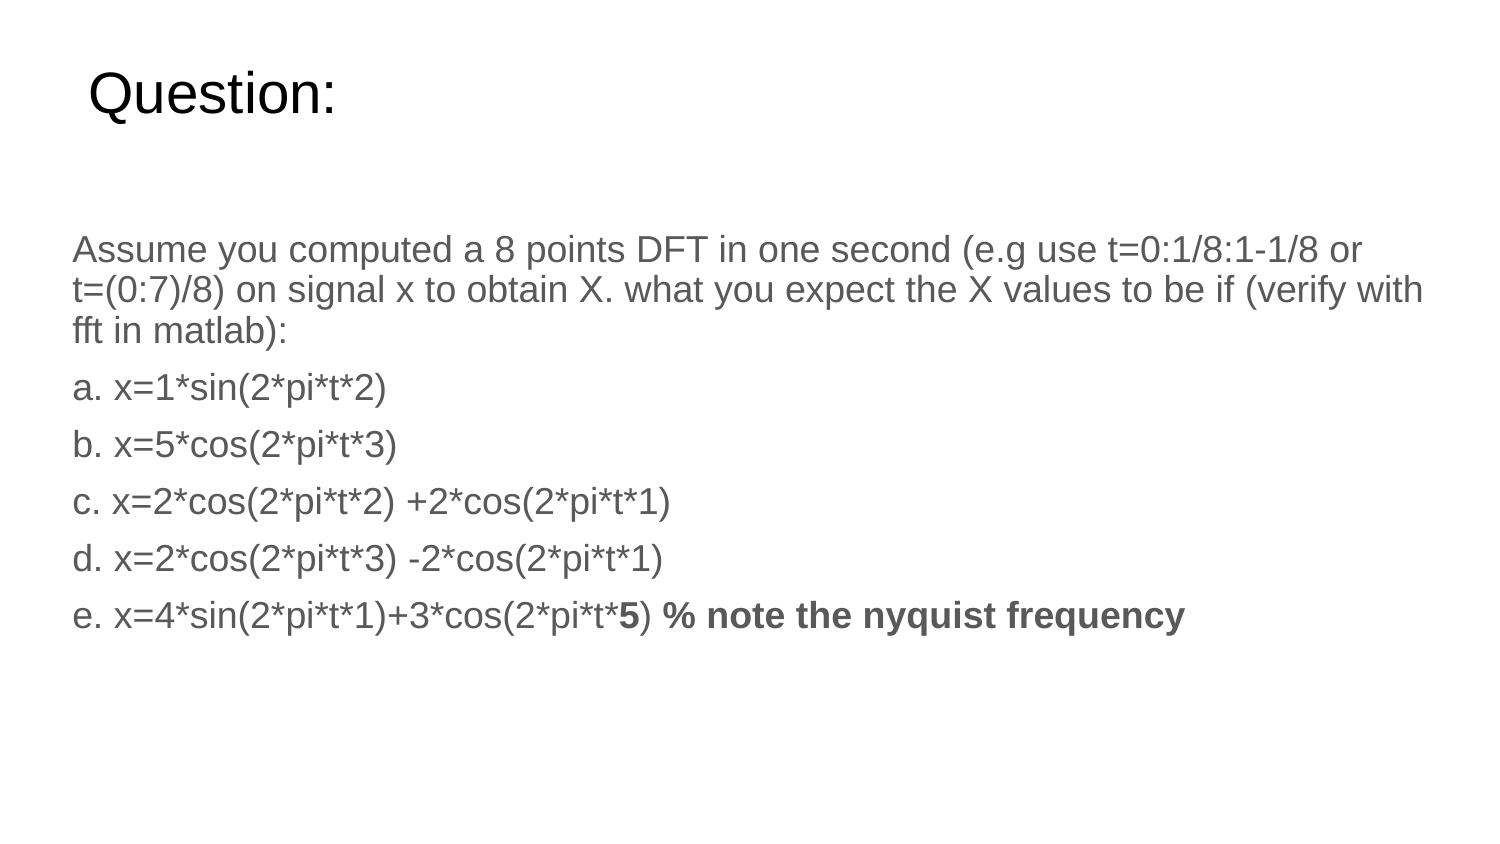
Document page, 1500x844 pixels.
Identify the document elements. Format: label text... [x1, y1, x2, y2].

title Question: [77, 33, 1048, 157]
list Assume you computed a 8 points DFT in one second (e.g use t=0:1/8:1-1/8 or t=(0:7)/8) on signal x to obtain X. what you expect the X values to be if (verify with fft in matlab): a. x=1*sin(2*pi*t*2) b. x=5*cos(2*pi*t*3) c. x=2*cos(2*pi*t*2) +2*cos(2*pi*t*1) d. x=2*cos(2*pi*t*3) -2*cos(2*pi*t*1) e. x=4*sin(2*pi*t*1)+3*cos(2*pi*t*5) % note the nyquist frequency [61, 224, 1463, 760]
